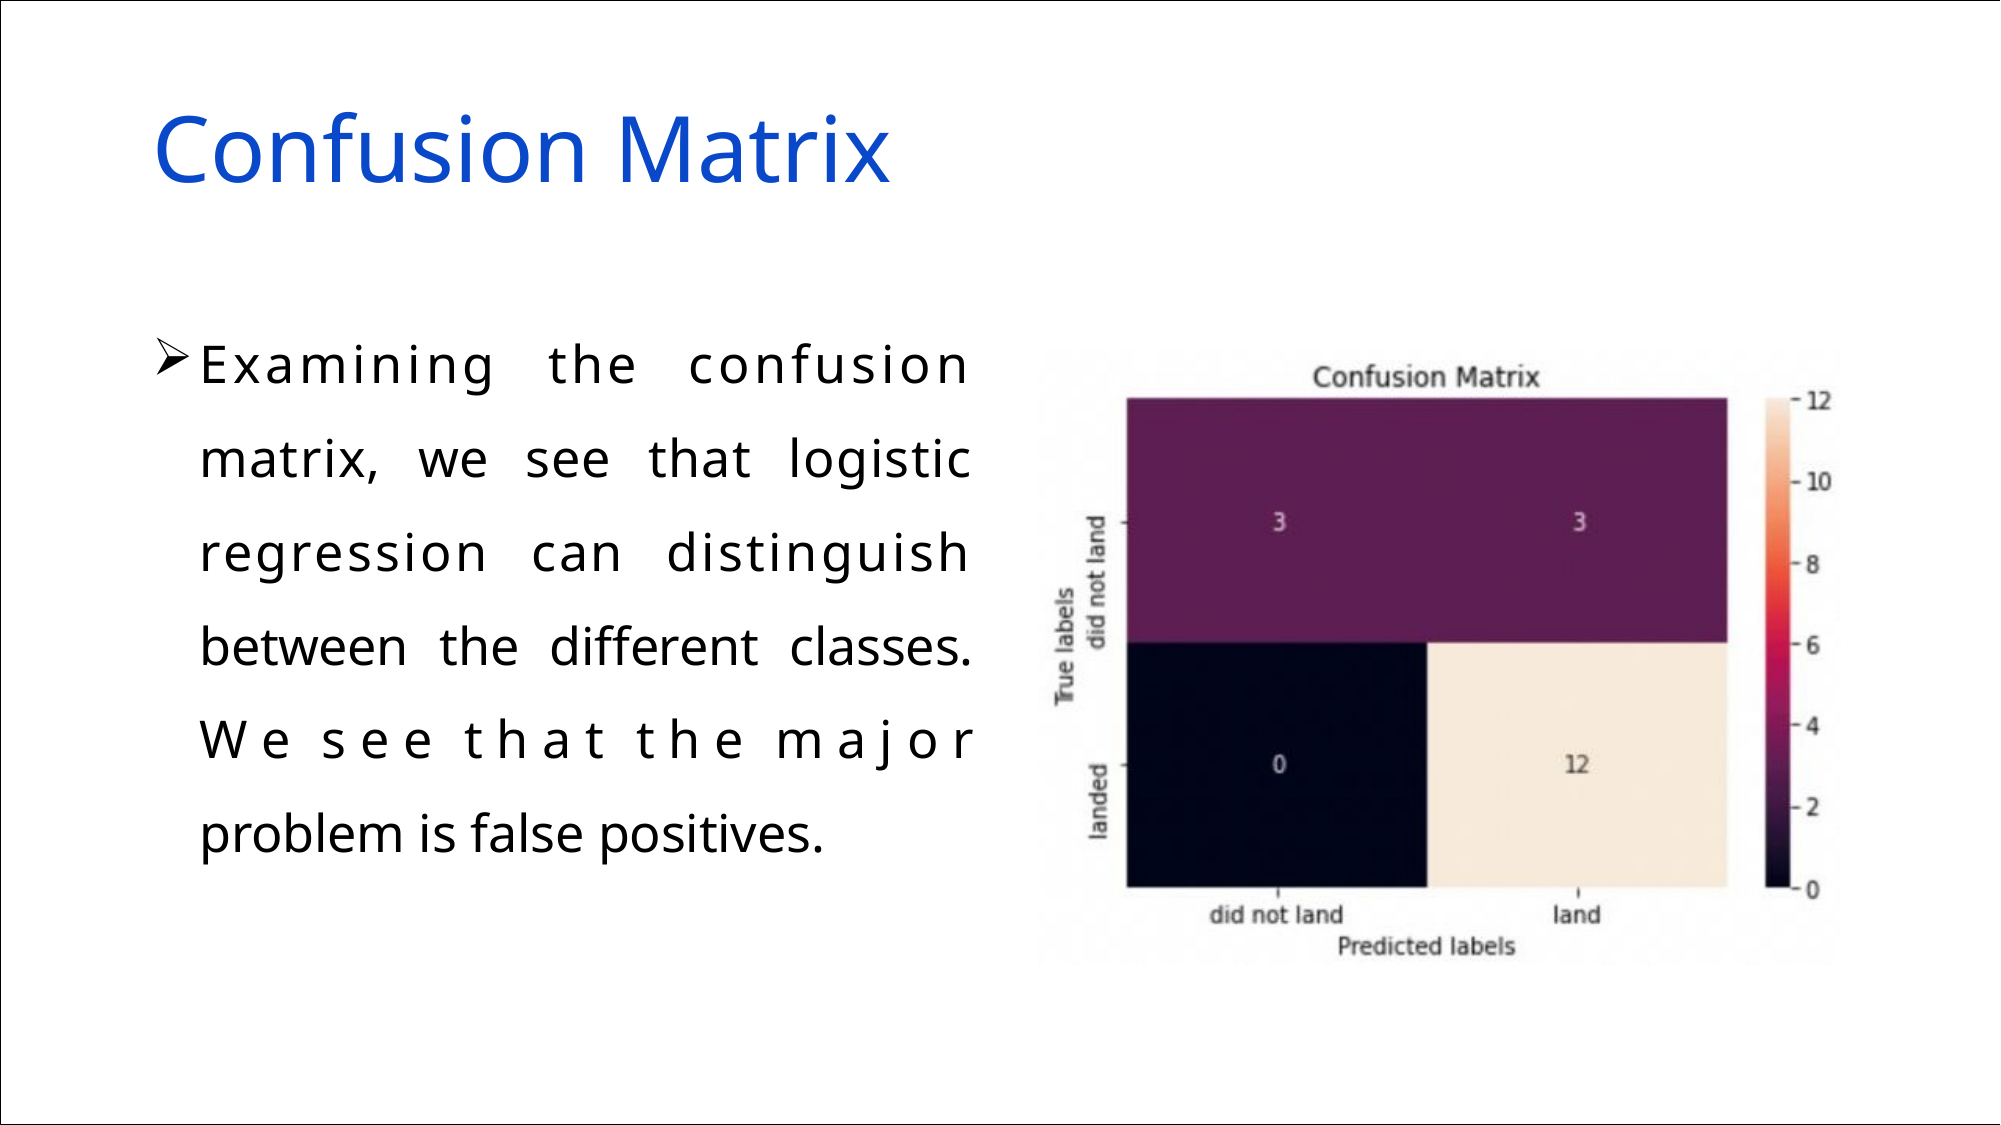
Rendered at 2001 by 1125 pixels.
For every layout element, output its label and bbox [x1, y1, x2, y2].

text_box [0, 0, 2000, 1125]
